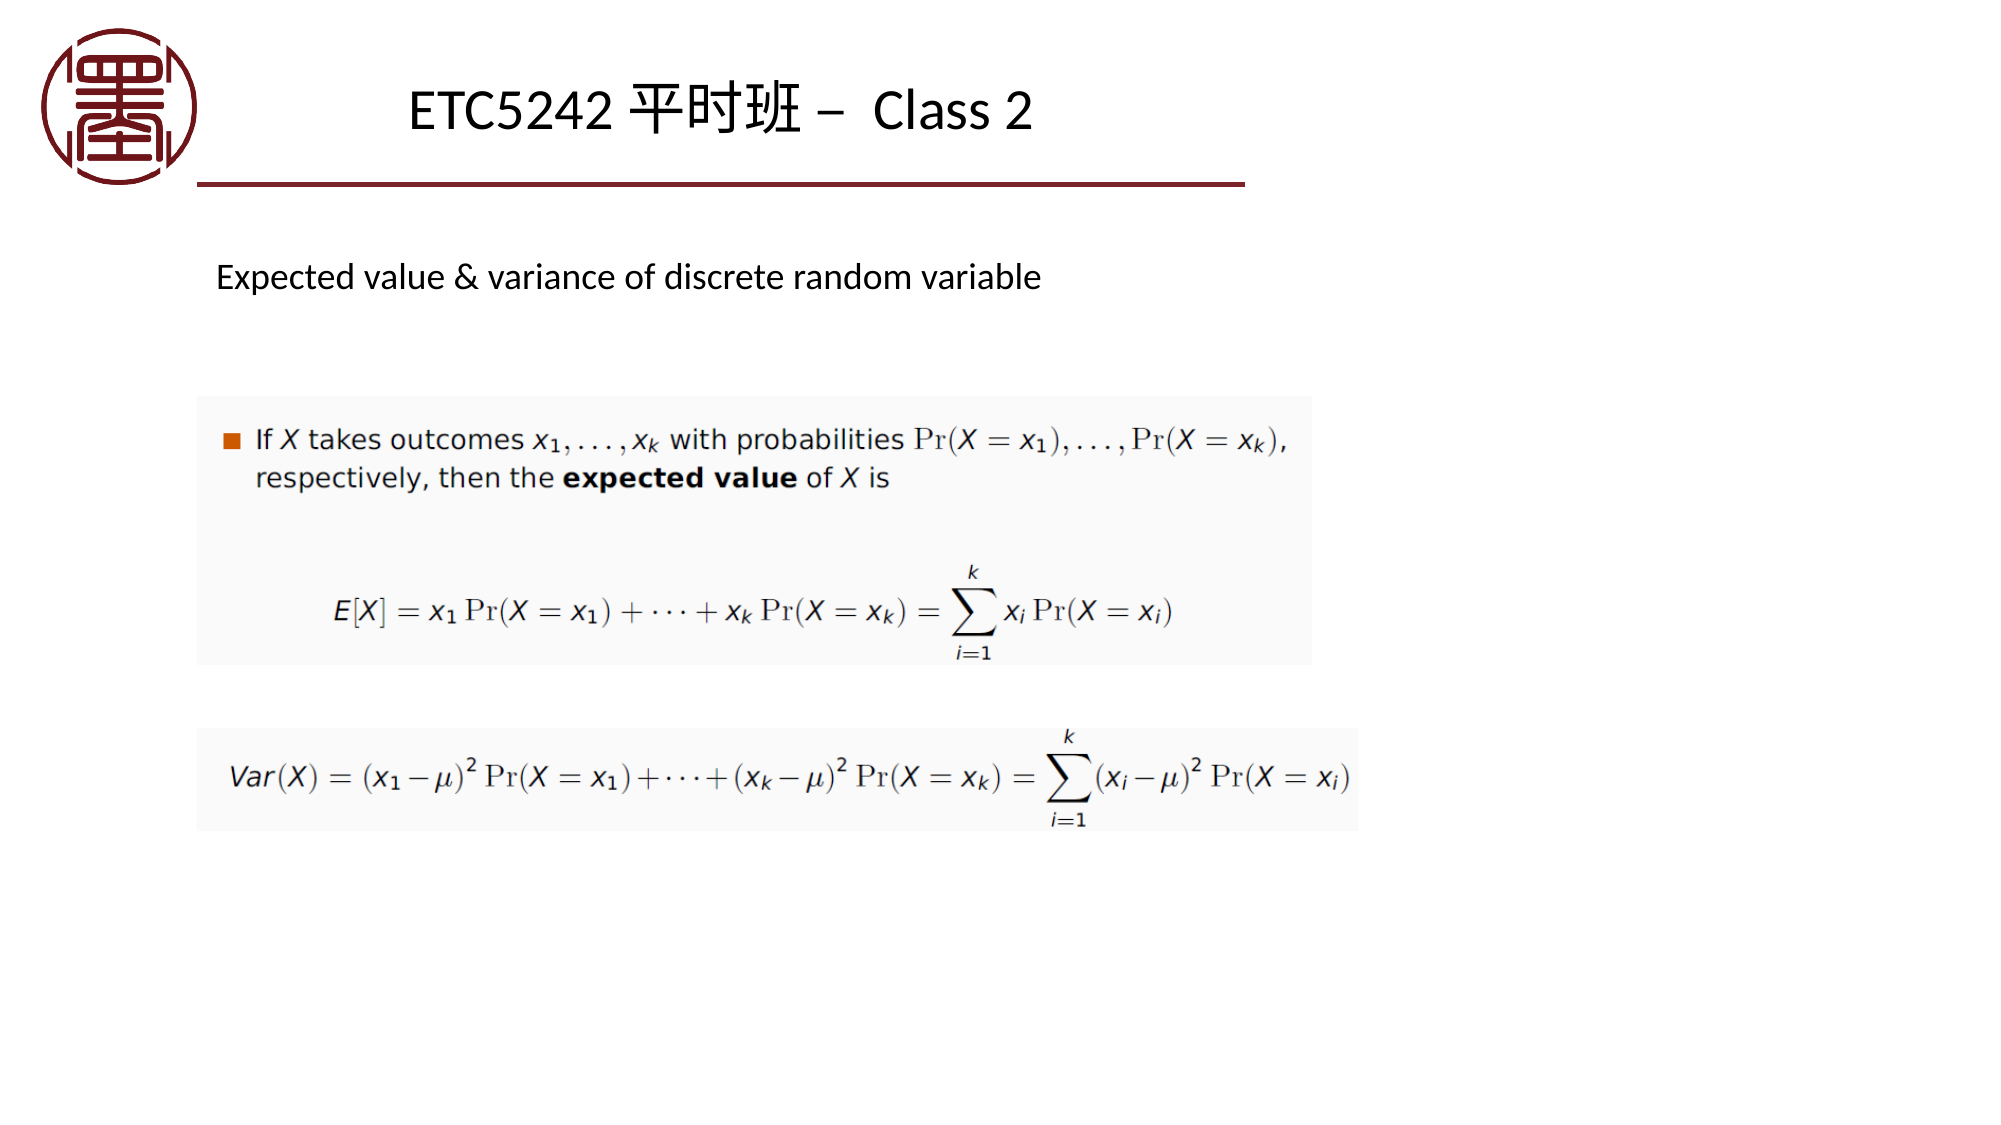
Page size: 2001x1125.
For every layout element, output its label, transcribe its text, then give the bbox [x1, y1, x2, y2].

picture [41, 28, 197, 185]
text_box Expected value & variance of discrete random variable [201, 244, 1058, 305]
picture [196, 728, 1359, 831]
text_box ETC5242平时班 – Class 2 [394, 63, 1050, 149]
picture [196, 396, 1313, 665]
